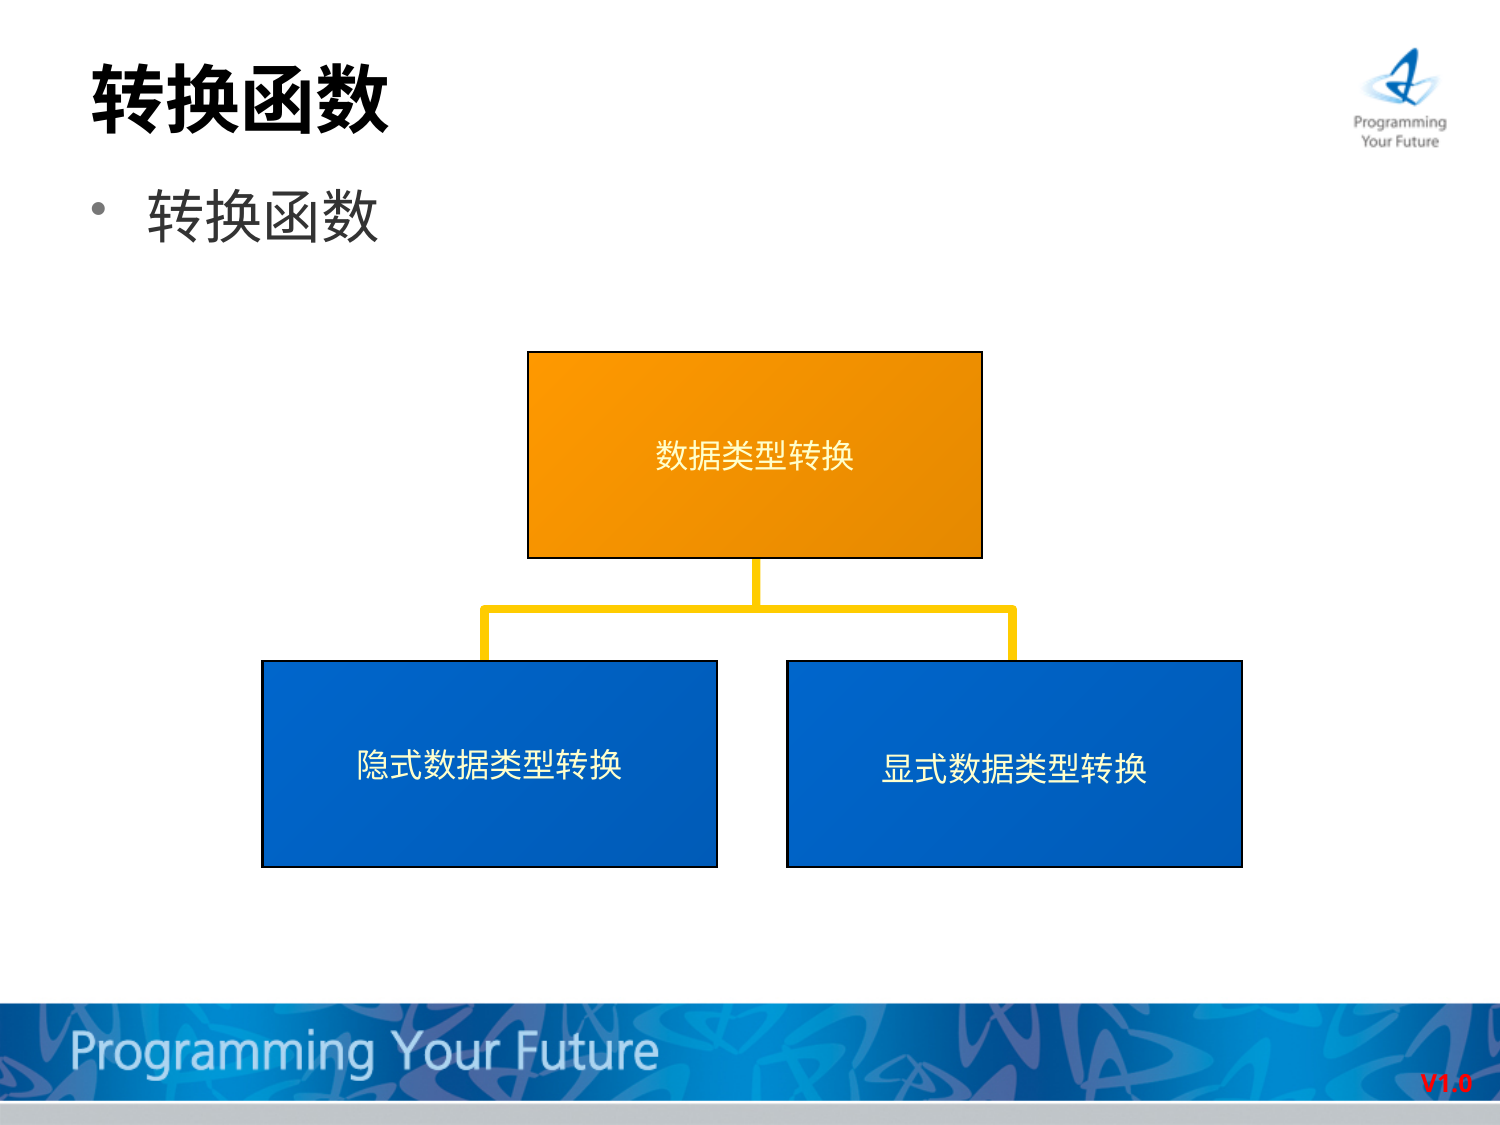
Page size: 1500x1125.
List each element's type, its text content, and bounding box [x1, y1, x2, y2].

list 转换函数 [74, 172, 1412, 988]
picture [0, 997, 1500, 1125]
title 转换函数 [74, 44, 1271, 162]
picture [1340, 42, 1461, 157]
